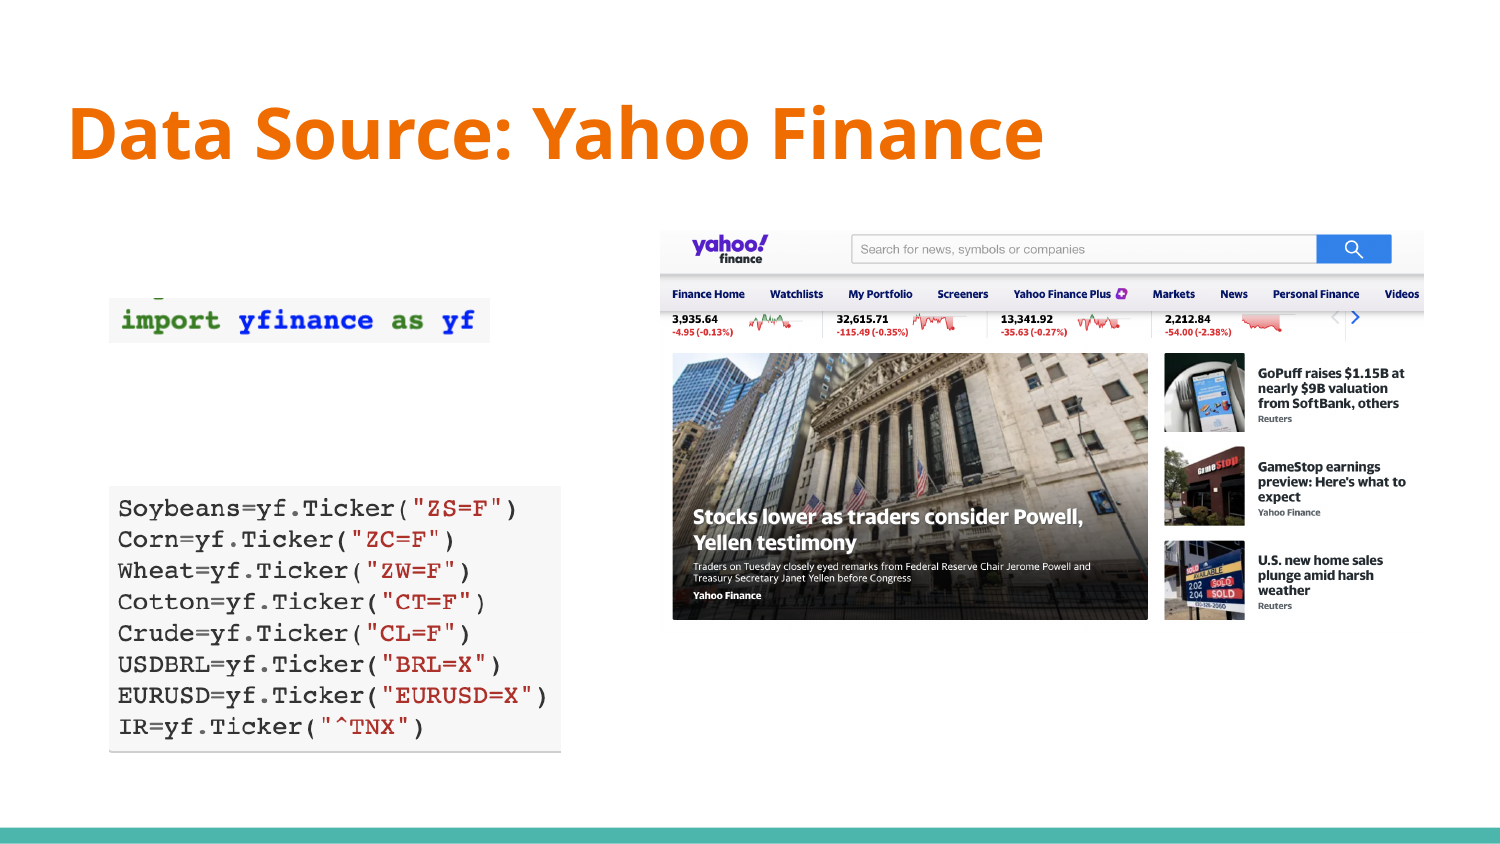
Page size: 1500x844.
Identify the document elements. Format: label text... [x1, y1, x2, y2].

picture [660, 230, 1424, 635]
title Data Source: Yahoo Finance [51, 72, 1449, 189]
picture [108, 485, 561, 755]
picture [109, 298, 490, 344]
